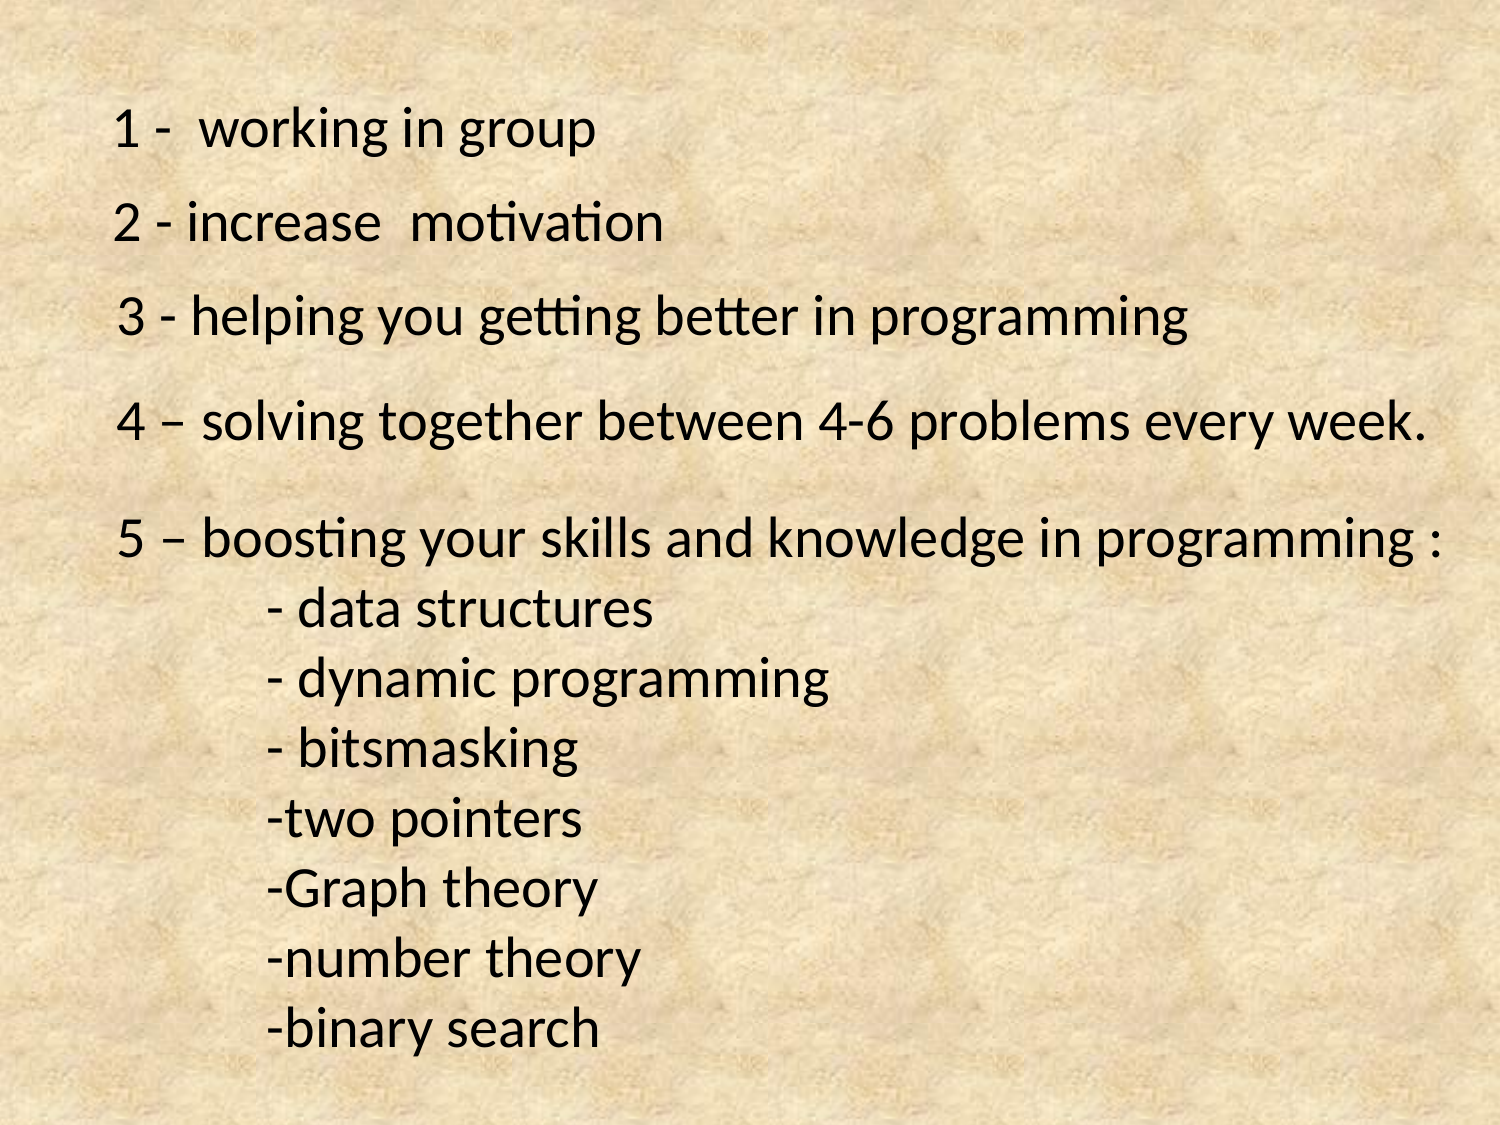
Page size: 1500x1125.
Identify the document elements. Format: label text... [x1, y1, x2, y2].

picture [0, 0, 1500, 1125]
text_box 4 – solving together between 4-6 problems every week. [101, 375, 1444, 460]
text_box 2 - increase motivation [97, 175, 681, 261]
text_box 3 - helping you getting better in programming [101, 269, 1218, 355]
text_box 1 - working in group [97, 82, 613, 167]
text_box 5 – boosting your skills and knowledge in programming : - data structures - dynamic programming - bitsmasking -two pointers -Graph theory -number theory -binary search [102, 492, 1459, 1067]
